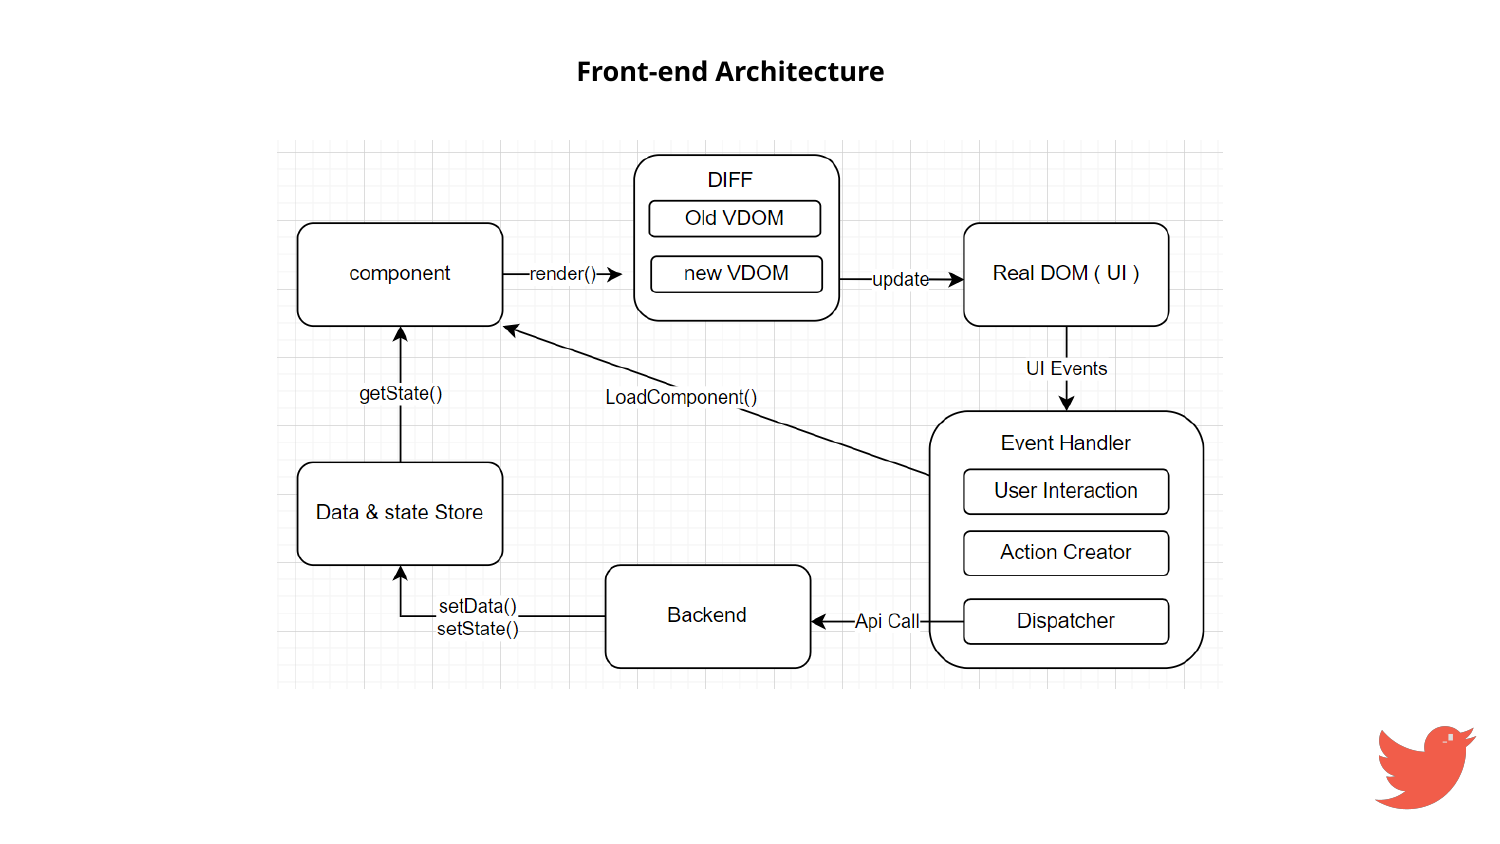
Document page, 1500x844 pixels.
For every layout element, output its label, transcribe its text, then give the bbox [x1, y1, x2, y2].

text_box Front-end Architecture [486, 39, 979, 102]
picture [277, 139, 1223, 689]
picture [1349, 693, 1500, 844]
